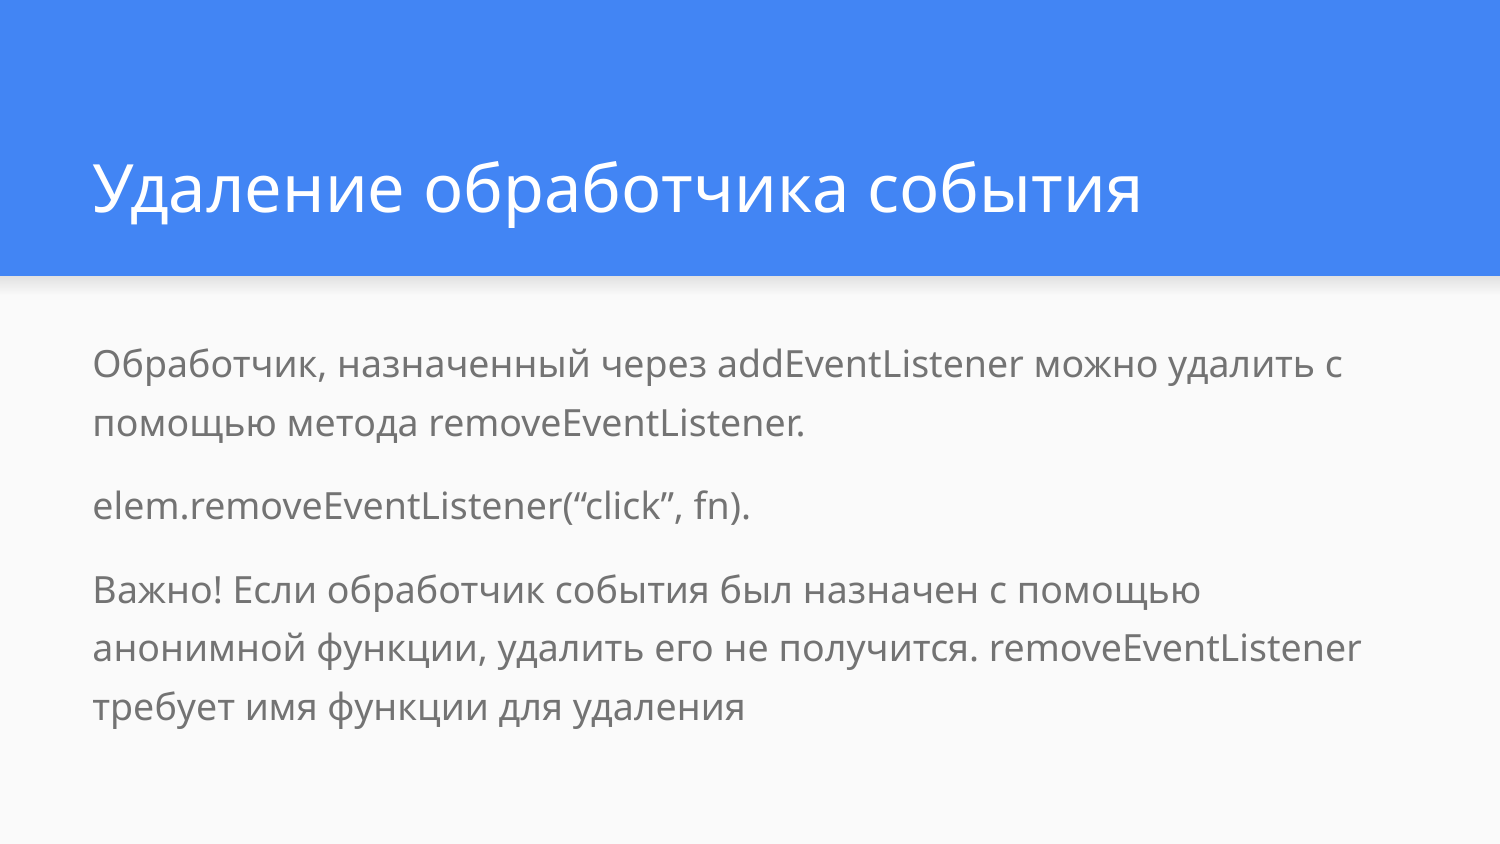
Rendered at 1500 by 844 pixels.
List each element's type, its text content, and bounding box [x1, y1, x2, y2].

list Обработчик, назначенный через addEventListener можно удалить с помощью метода removeEventListener. elem.removeEventListener(“click”, fn). Важно! Если обработчик события был назначен с помощью анонимной функции, удалить его не получится. removeEventListener требует имя функции для удаления [77, 314, 1427, 760]
title Удаление обработчика события [77, 121, 1427, 248]
